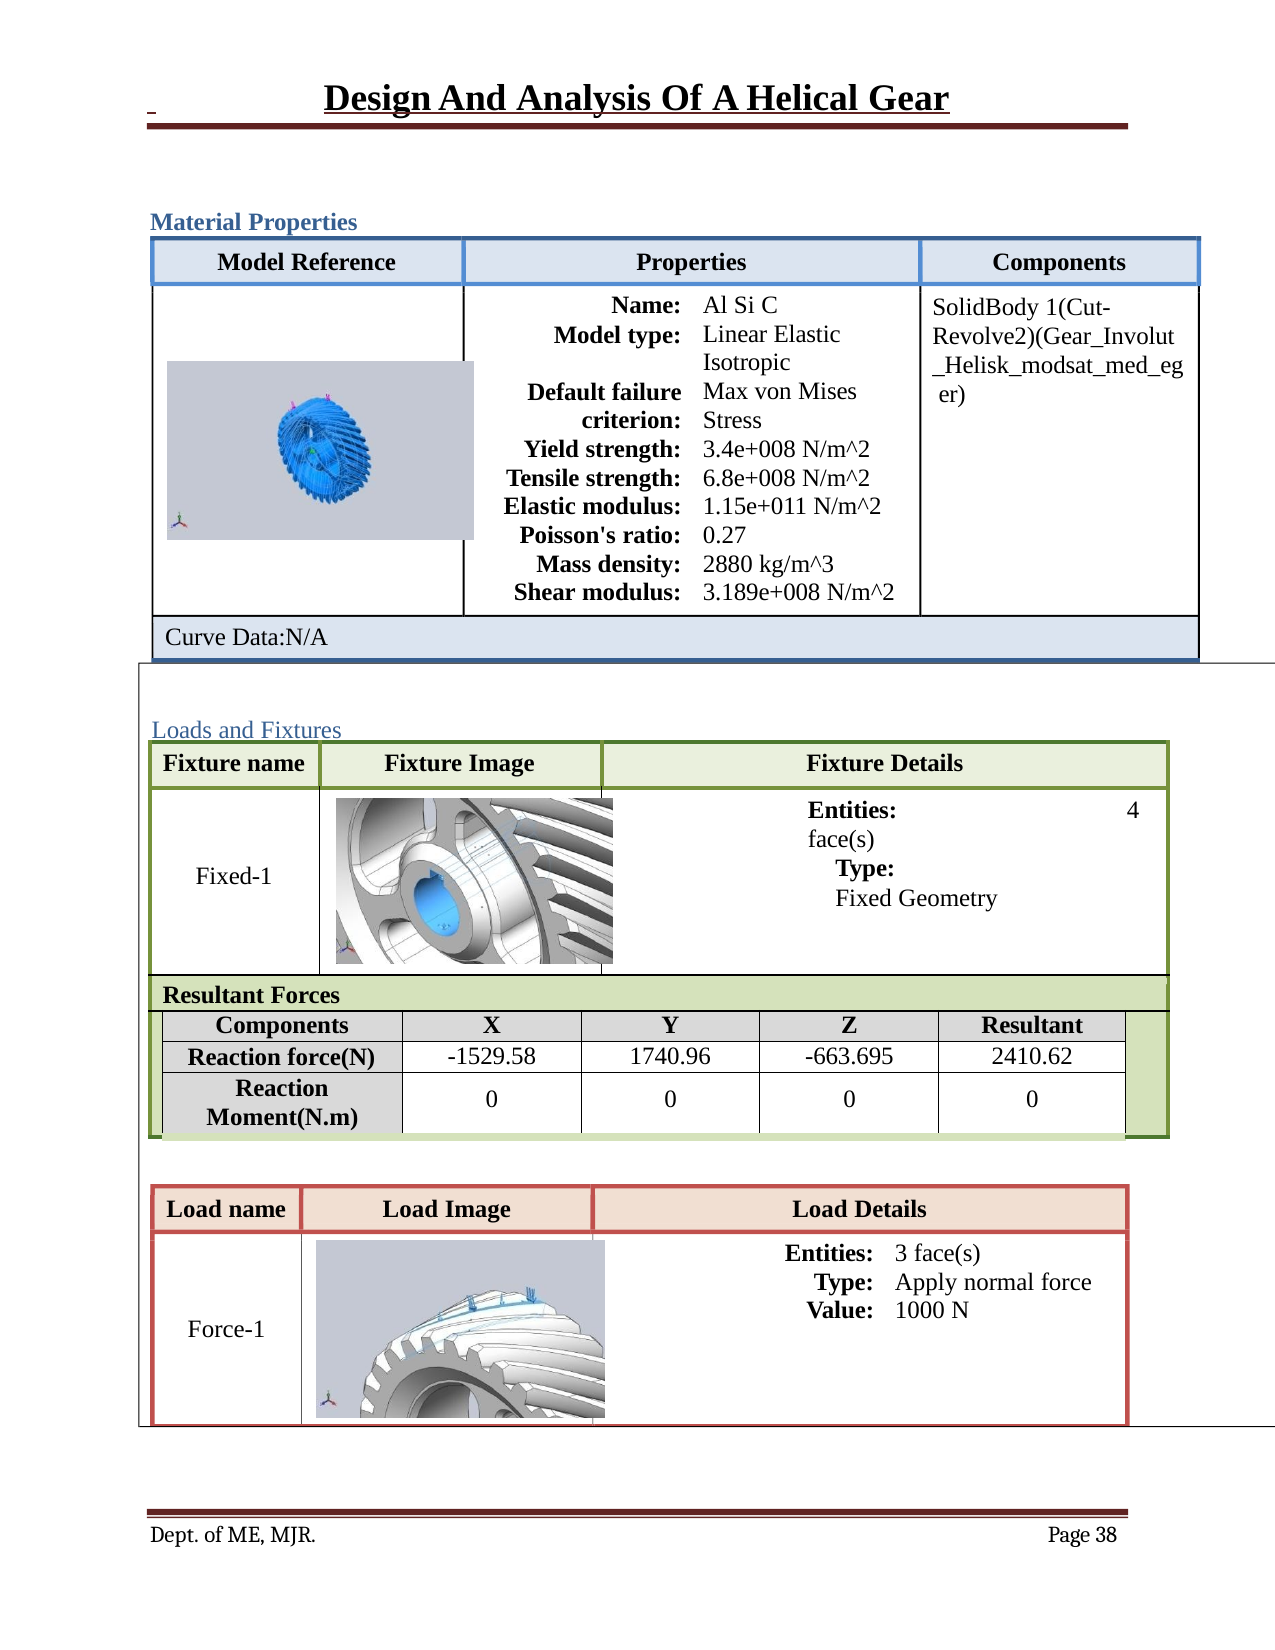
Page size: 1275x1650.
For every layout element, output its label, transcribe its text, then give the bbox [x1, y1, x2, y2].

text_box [149, 281, 1202, 360]
text_box [146, 1508, 1129, 1519]
footer Dept. of ME, MJR. [147, 1518, 320, 1650]
text_box Design And Analysis Of A Helical Gear [144, 70, 1131, 118]
slide_number Page 10 [1045, 1518, 1132, 1650]
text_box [149, 236, 1202, 281]
text_box [146, 123, 1129, 130]
picture [336, 798, 614, 964]
text_box Material Properties [147, 203, 363, 236]
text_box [138, 361, 1275, 1428]
